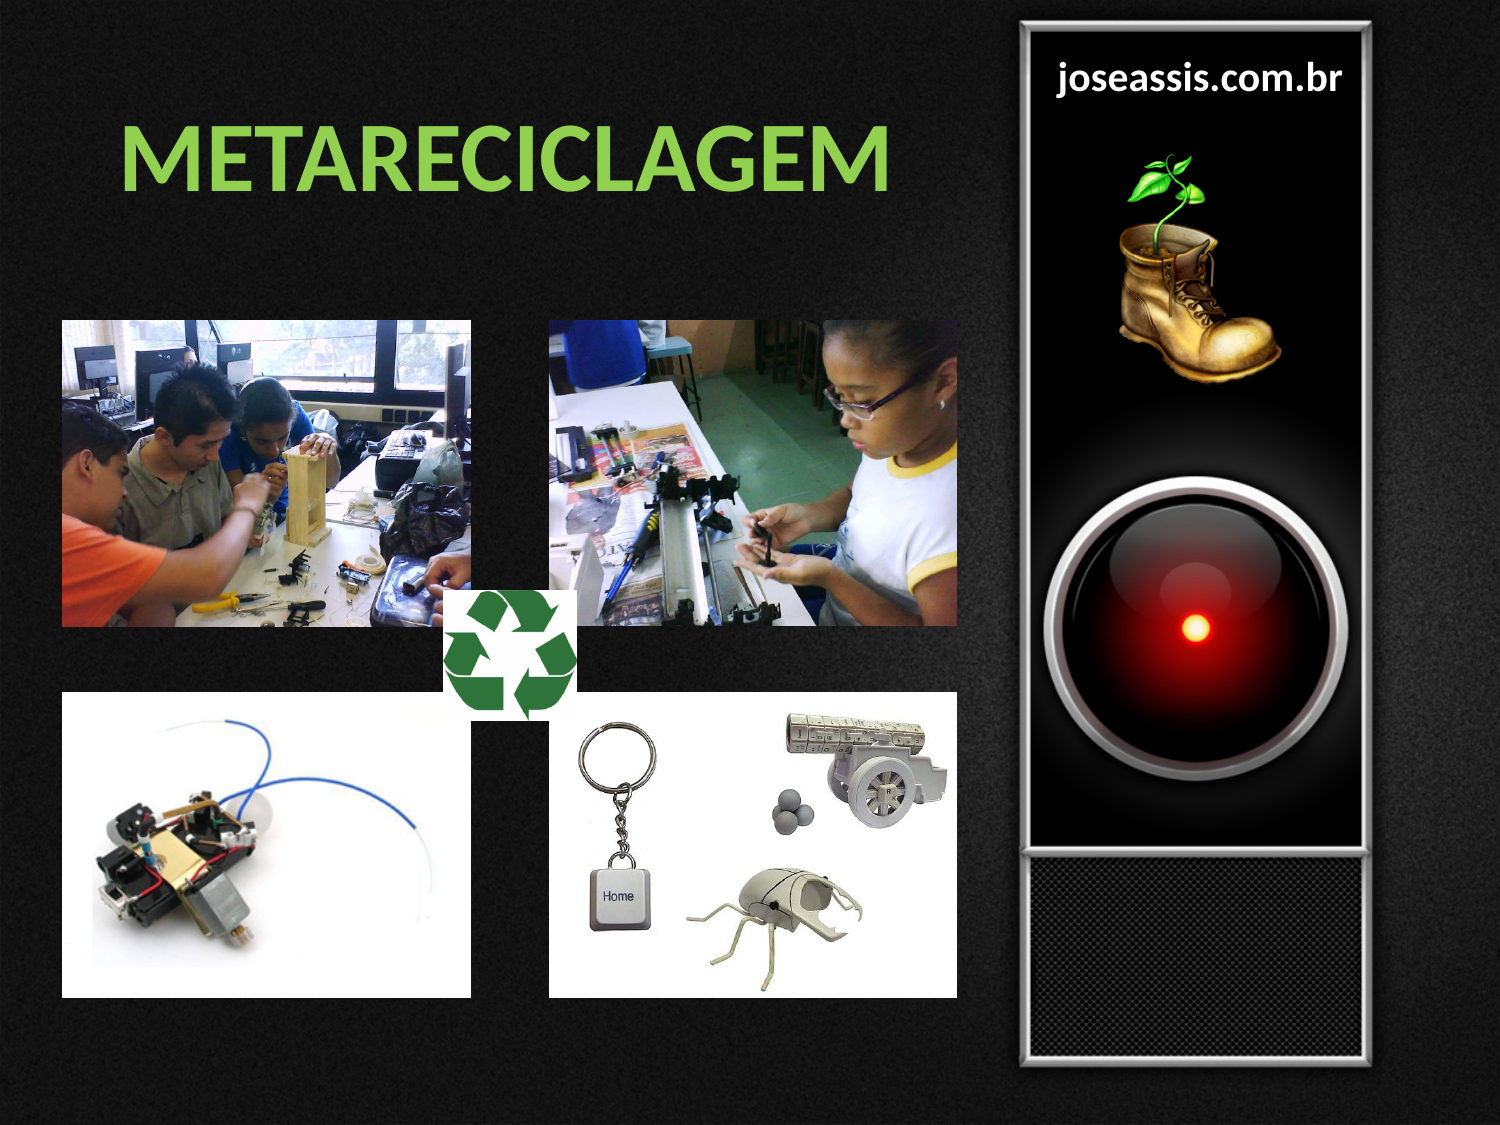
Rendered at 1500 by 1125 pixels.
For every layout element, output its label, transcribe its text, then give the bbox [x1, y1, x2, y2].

text_box joseassis.com.br [1033, 42, 1365, 108]
text_box METARECICLAGEM [103, 83, 975, 219]
picture [0, 0, 1500, 1125]
